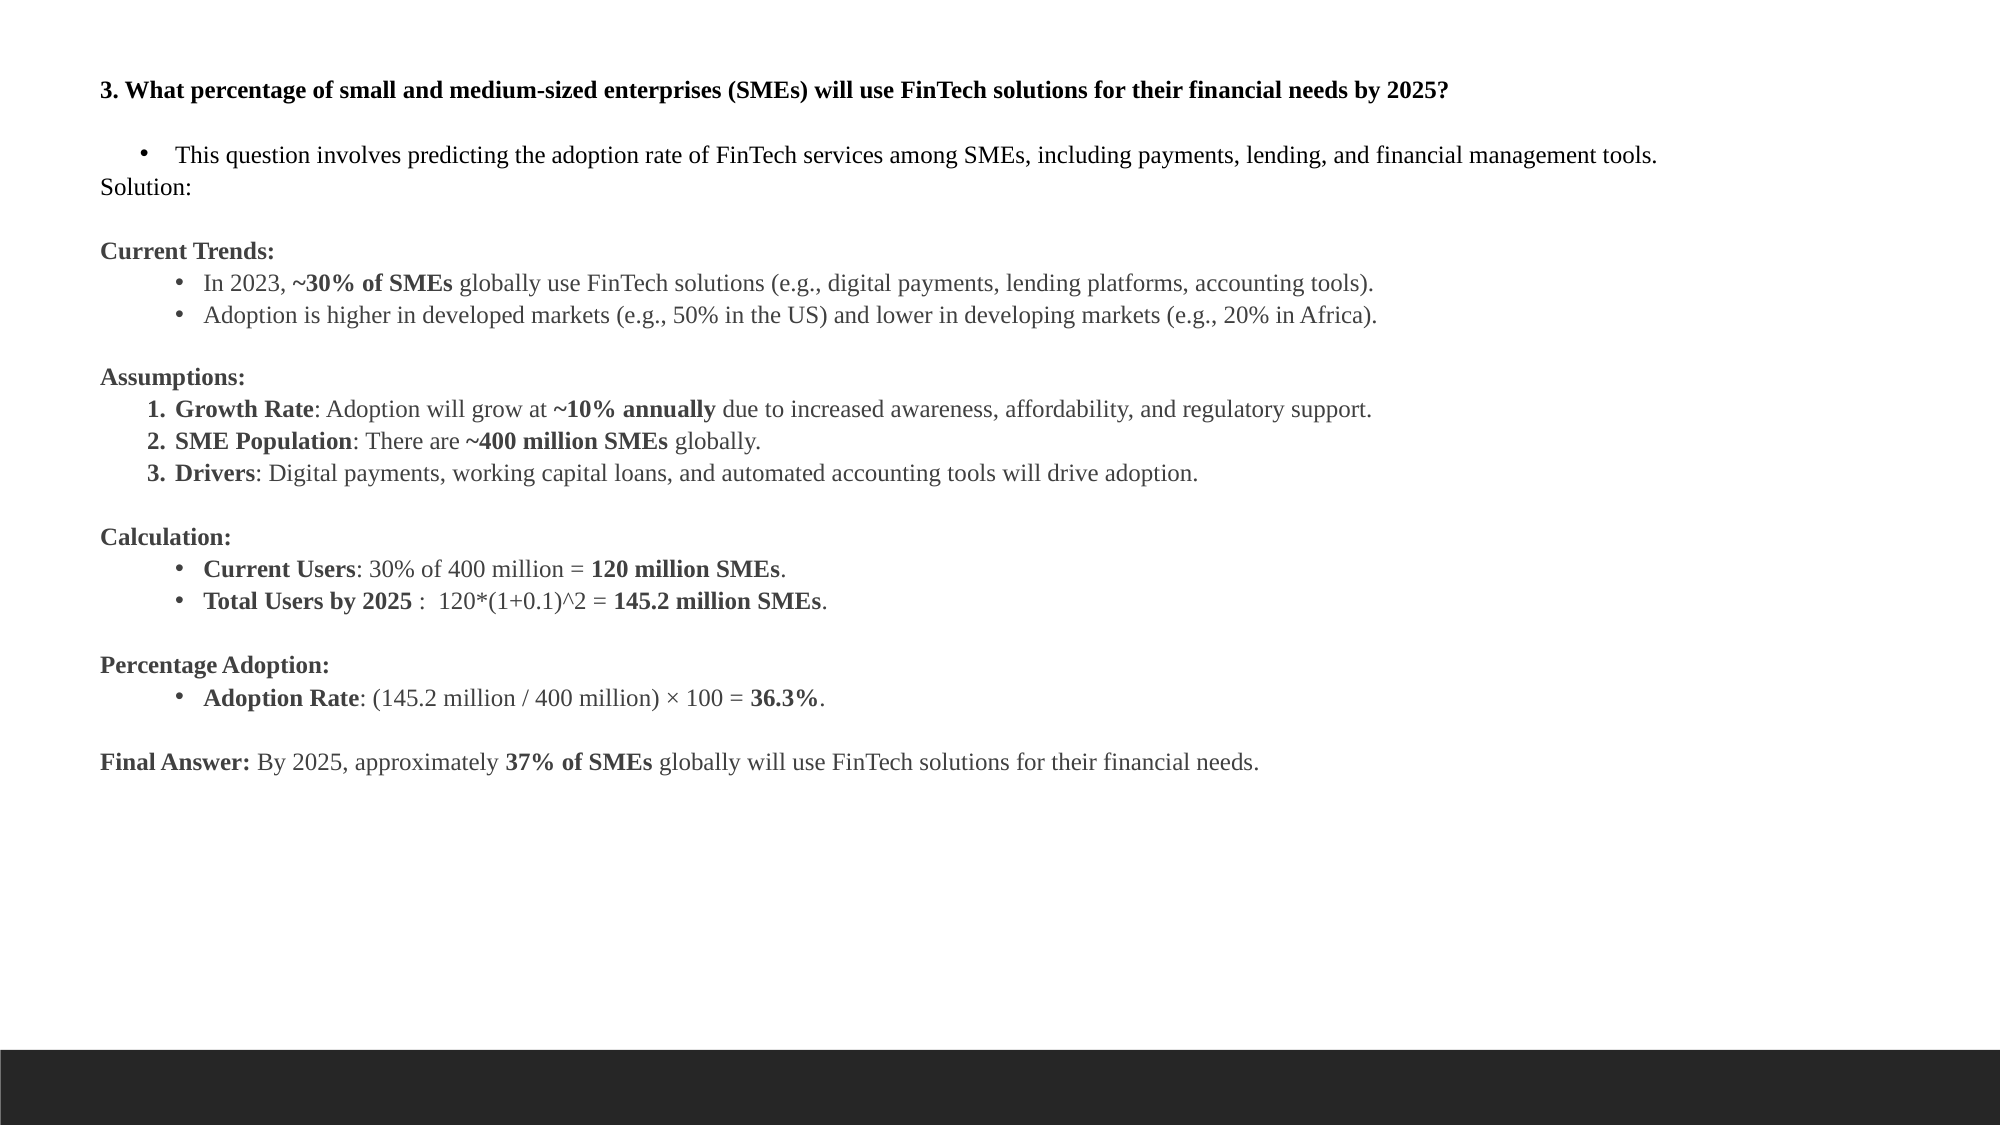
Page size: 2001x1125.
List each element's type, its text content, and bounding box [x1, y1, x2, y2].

text_box 3. What percentage of small and medium-sized enterprises (SMEs) will use FinTech solutions for their financial needs by 2025? This question involves predicting the adoption rate of FinTech services among SMEs, including payments, lending, and financial management tools. Solution: Current Trends: In 2023, ~30% of SMEs globally use FinTech solutions (e.g., digital payments, lending platforms, accounting tools). Adoption is higher in developed markets (e.g., 50% in the US) and lower in developing markets (e.g., 20% in Africa). Assumptions: Growth Rate: Adoption will grow at ~10% annually due to increased awareness, affordability, and regulatory support. SME Population: There are ~400 million SMEs globally. Drivers: Digital payments, working capital loans, and automated accounting tools will drive adoption. Calculation: Current Users: 30% of 400 million = 120 million SMEs. Total Users by 2025 : 120*(1+0.1)^2 = 145.2 million SMEs. Percentage Adoption: Adoption Rate: (145.2 million / 400 million) × 100 = 36.3%. Final Answer: By 2025, approximately 37% of SMEs globally will use FinTech solutions for their financial needs. [85, 66, 1675, 783]
